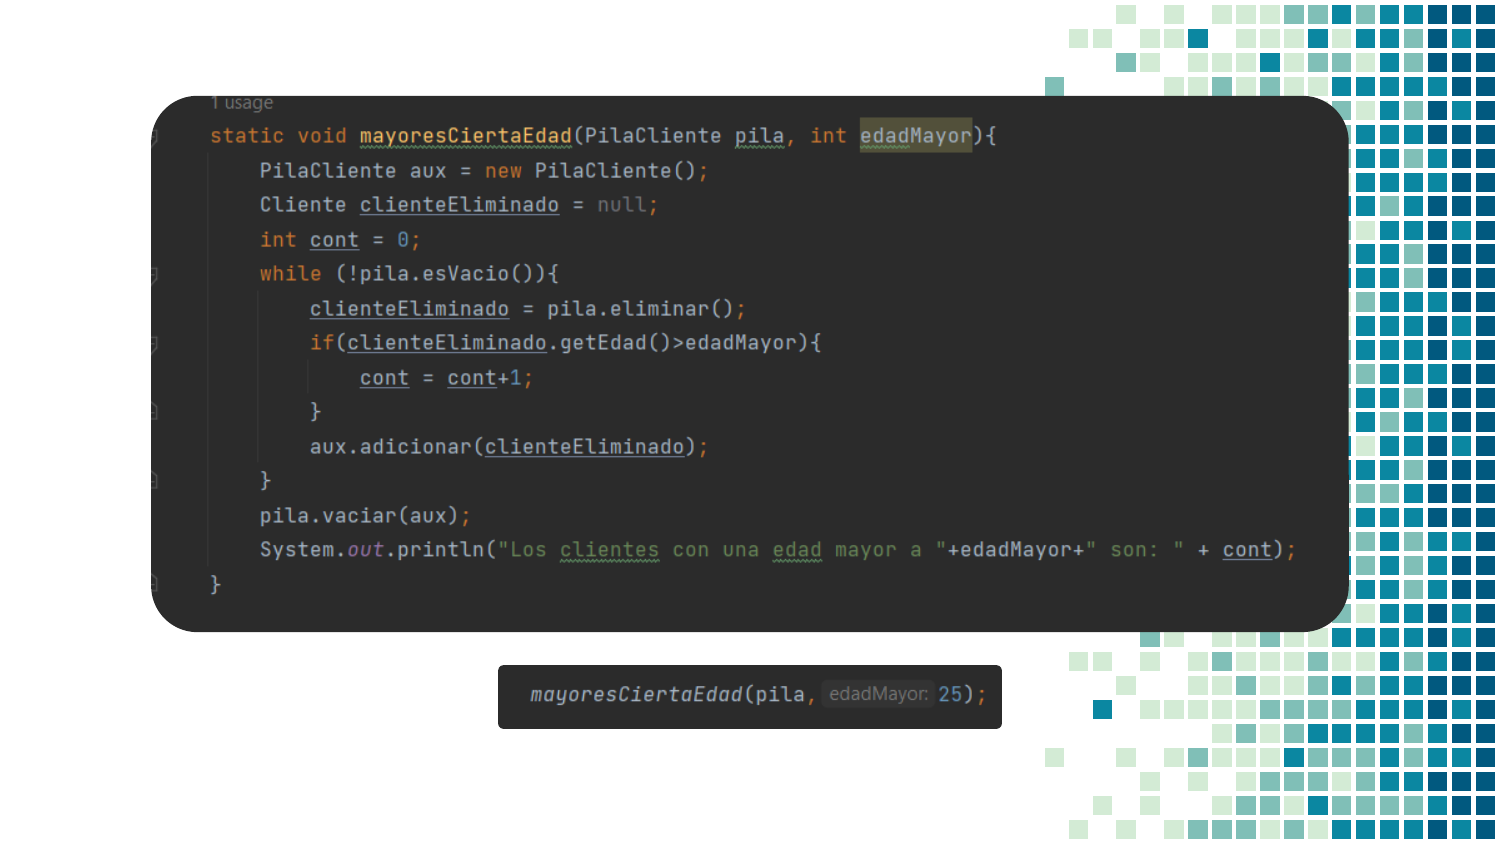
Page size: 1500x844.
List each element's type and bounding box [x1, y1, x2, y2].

picture [150, 95, 1349, 633]
picture [497, 664, 1003, 730]
